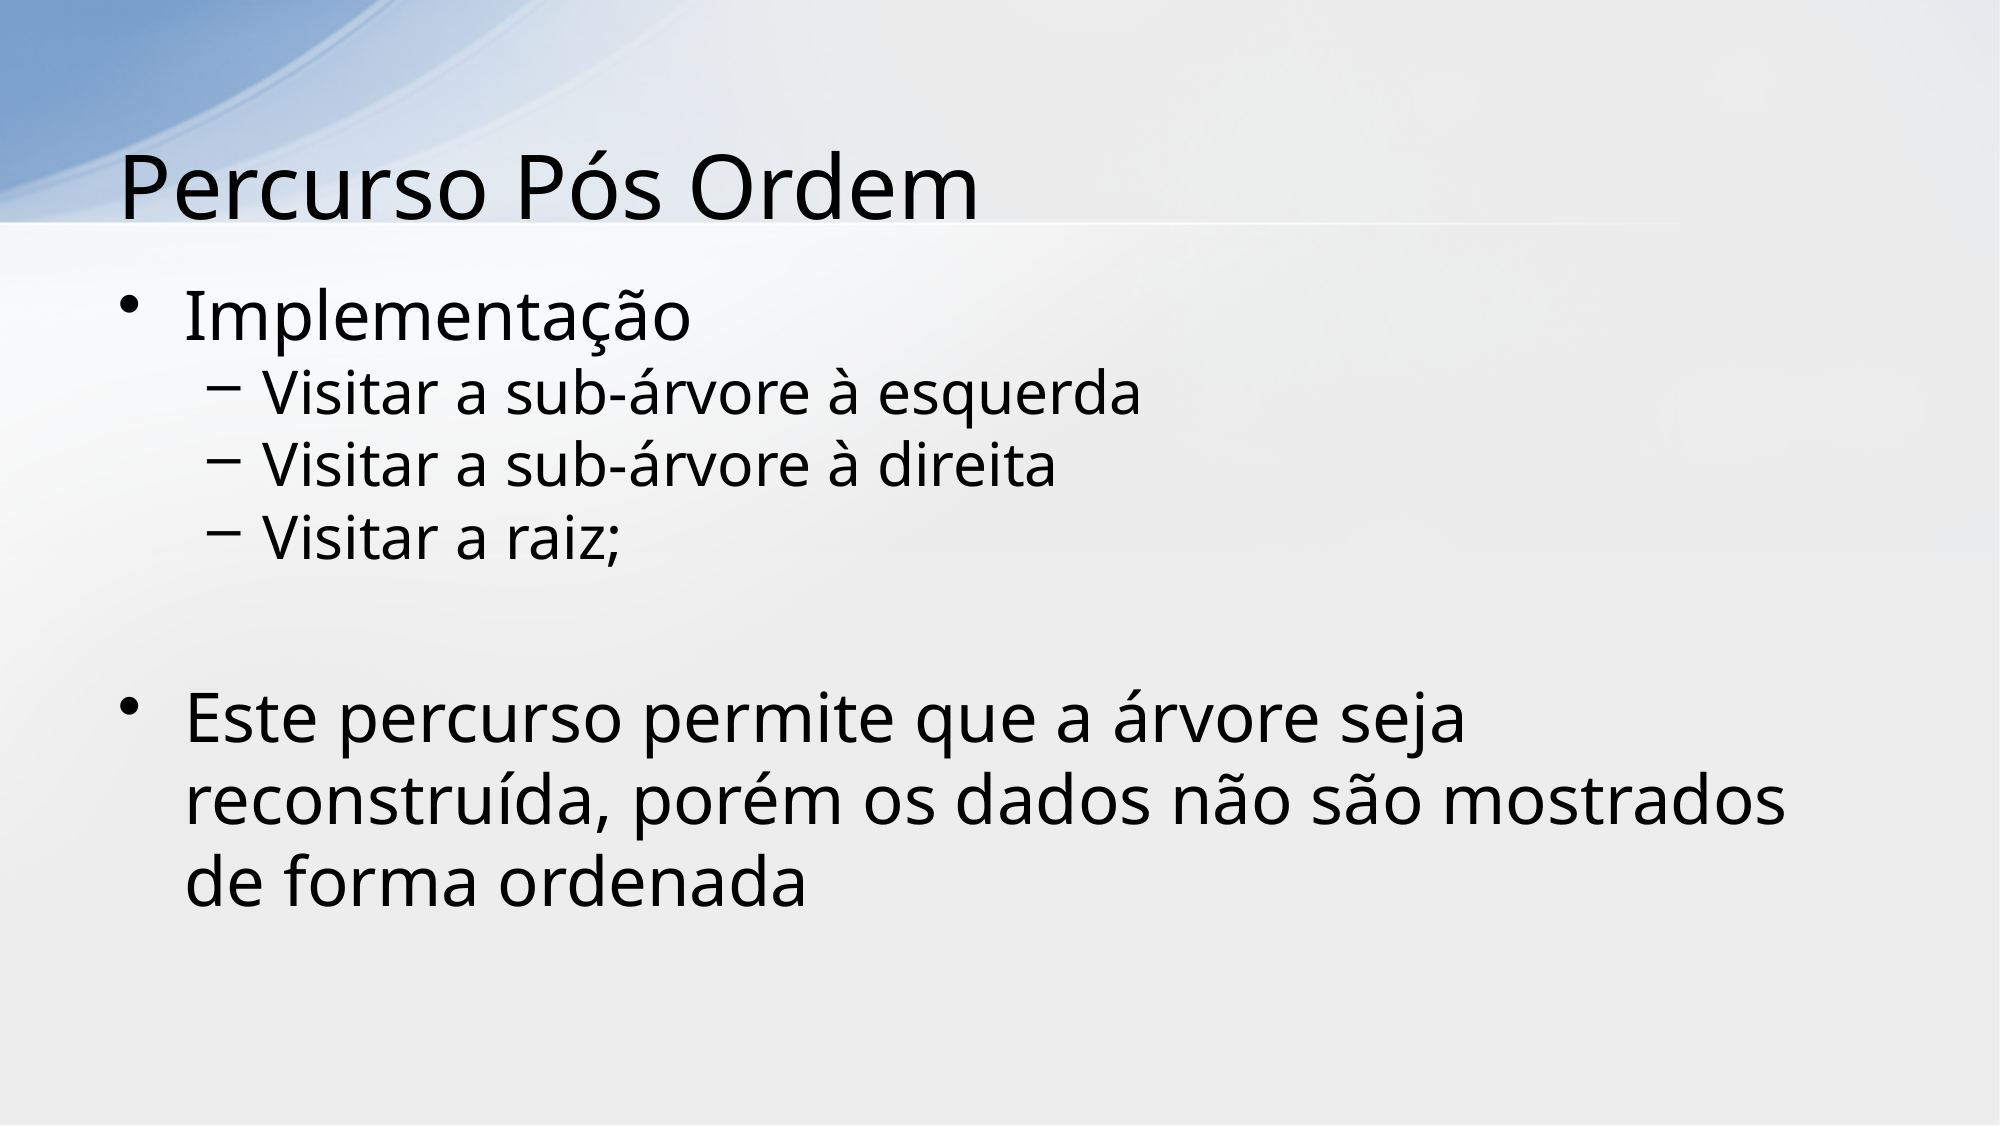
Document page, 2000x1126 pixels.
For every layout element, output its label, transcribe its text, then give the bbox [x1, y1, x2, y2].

picture [0, 0, 2000, 1126]
list Implementação Visitar a sub-árvore à esquerda Visitar a sub-árvore à direita Visitar a raiz; Este percurso permite que a árvore seja reconstruída, porém os dados não são mostrados de forma ordenada [99, 262, 1900, 1006]
title Percurso Pós Ordem [99, 58, 1900, 247]
